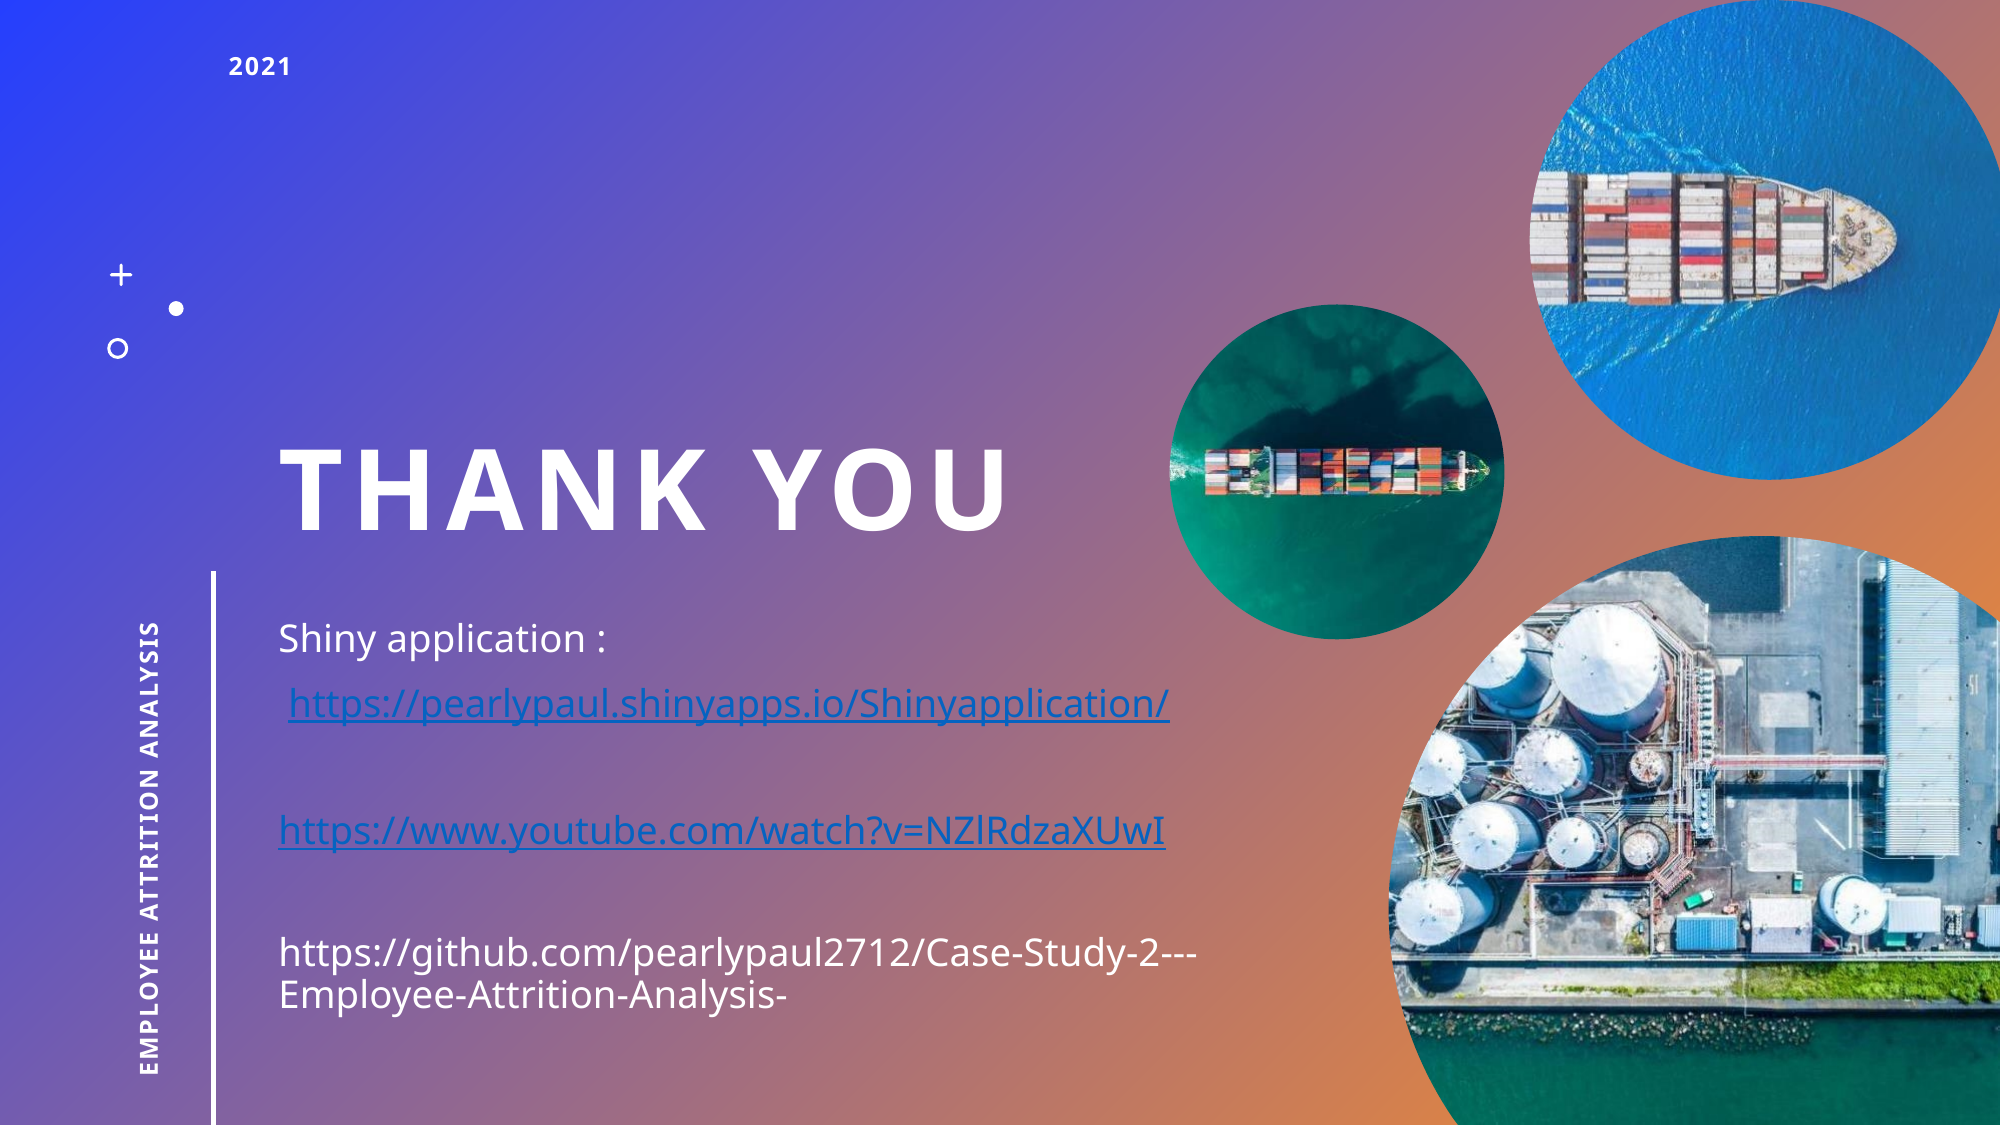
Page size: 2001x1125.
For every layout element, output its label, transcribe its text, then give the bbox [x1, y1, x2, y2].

footer EMPLOYEE ATTRITION ANALYSIS [119, 575, 180, 1125]
slide_number 2021 [213, 35, 664, 96]
list Shiny application : https://pearlypaul.shinyapps.io/Shinyapplication/ https://www.youtube.com/watch?v=NZlRdzaXUwI https://github.com/pearlypaul2712/Case-Study-2---Employee-Attrition-Analysis- [263, 611, 1323, 1028]
picture [1169, 304, 2000, 1125]
picture [1529, 0, 2000, 480]
title THANK YOU [263, 146, 1114, 563]
